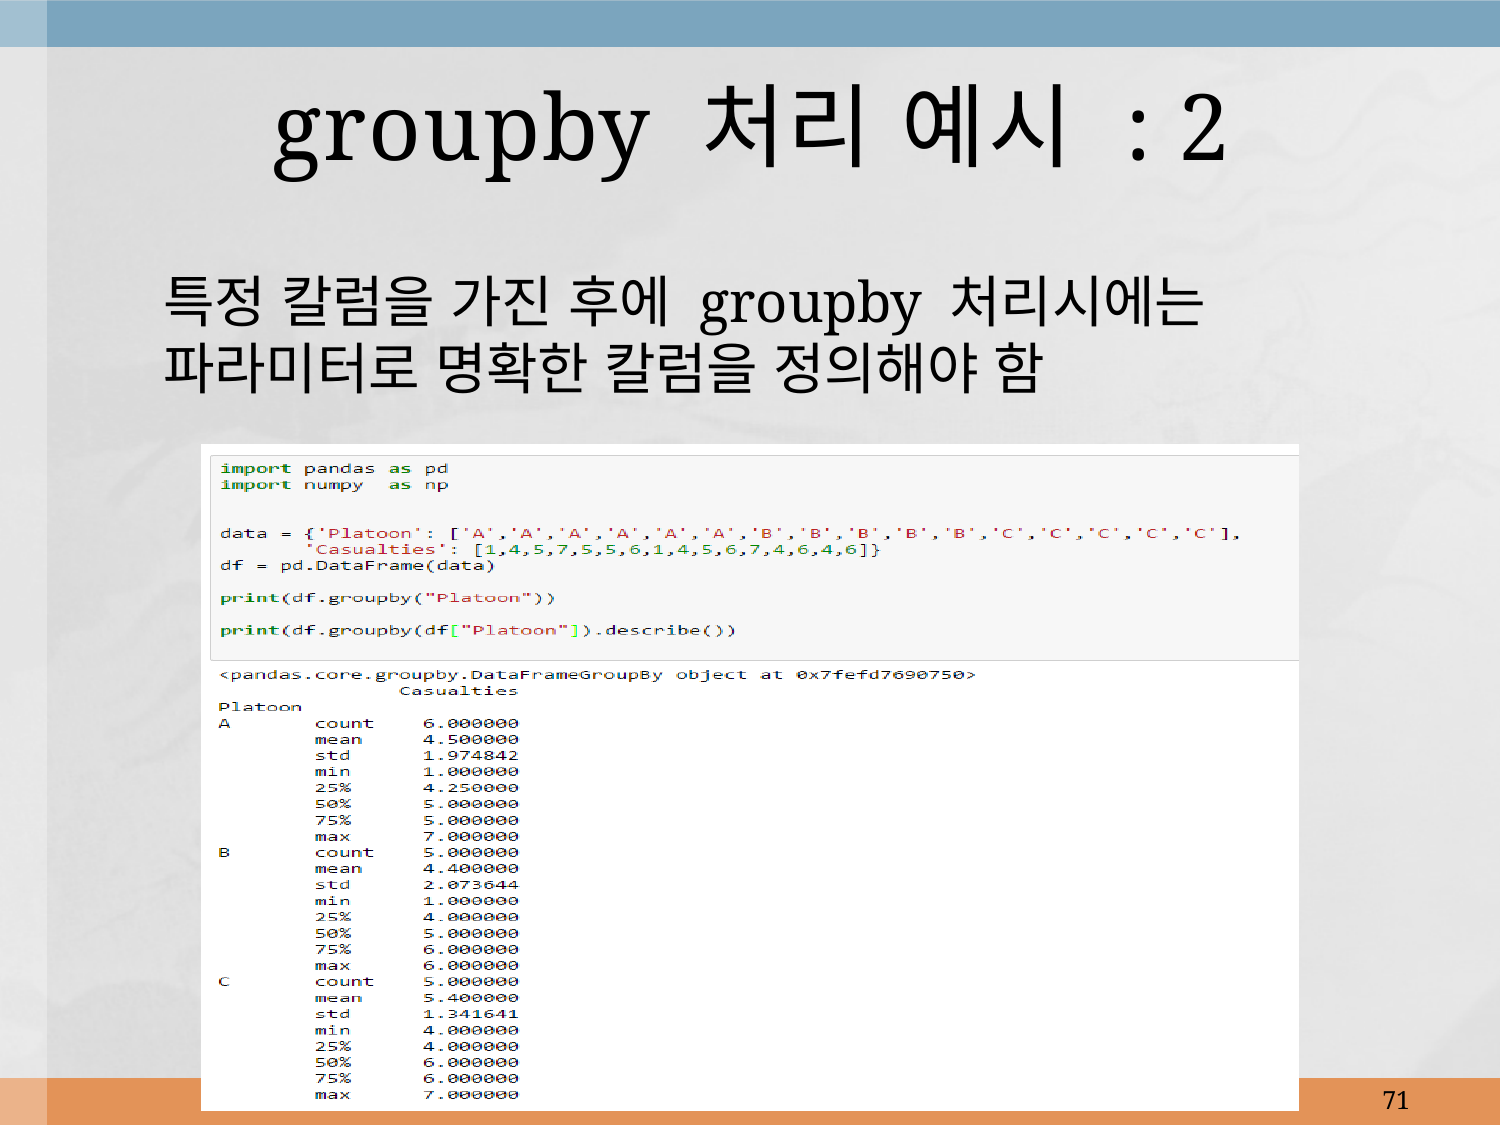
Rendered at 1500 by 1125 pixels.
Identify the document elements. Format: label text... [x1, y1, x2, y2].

list 특정 칼럼을 가진 후에 groupby 처리시에는 파라미터로 명확한 칼럼을 정의해야 함 [76, 259, 1427, 409]
slide_number 71 [1074, 1078, 1425, 1125]
picture [201, 444, 1299, 1111]
title groupby 처리 예시 : 2 [49, 46, 1454, 202]
